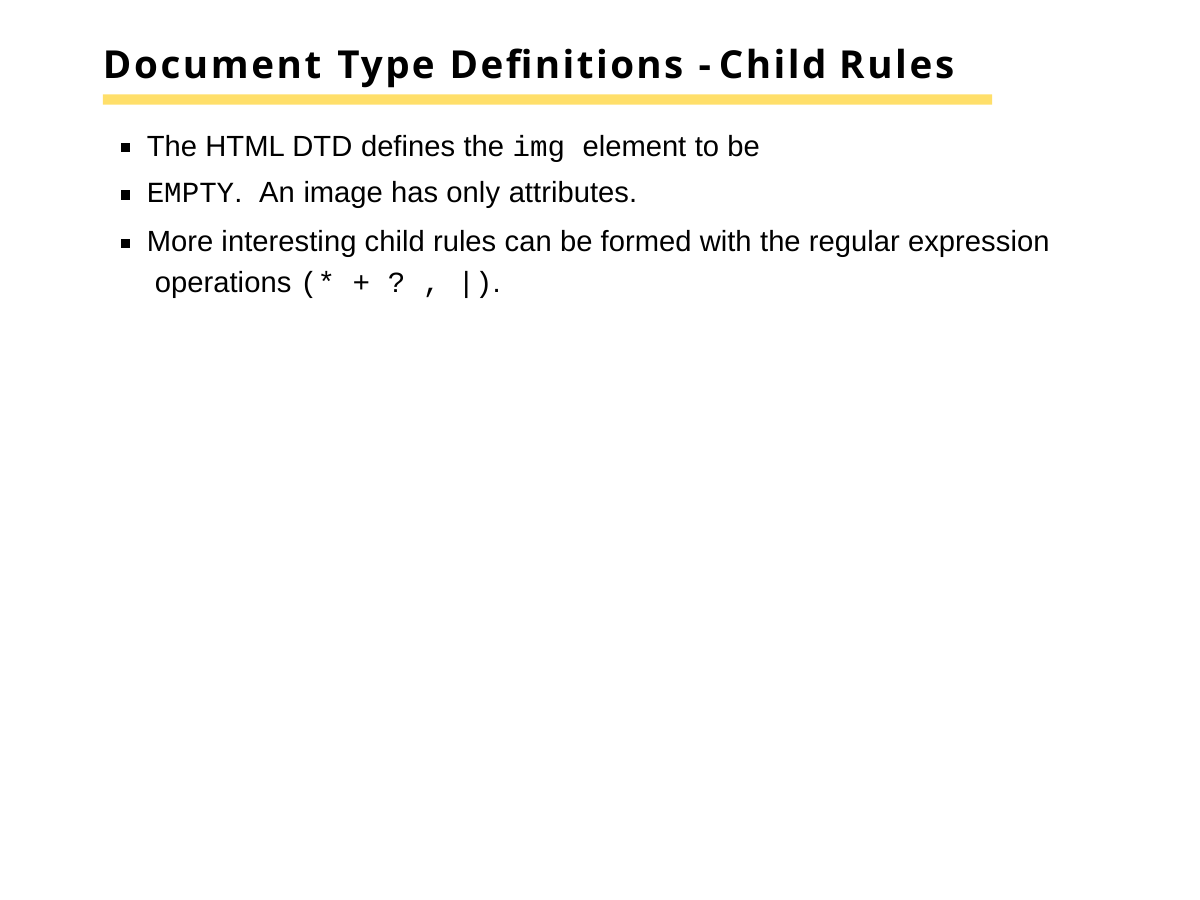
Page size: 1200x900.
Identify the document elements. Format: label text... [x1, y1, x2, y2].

title Document Type Definitions - Child Rules [100, 39, 1100, 191]
text_box The HTML DTD defines the img element to be EMPTY. An image has only attributes. More interesting child rules can be formed with the regular expression operations (* + ? , |). [144, 115, 1054, 299]
